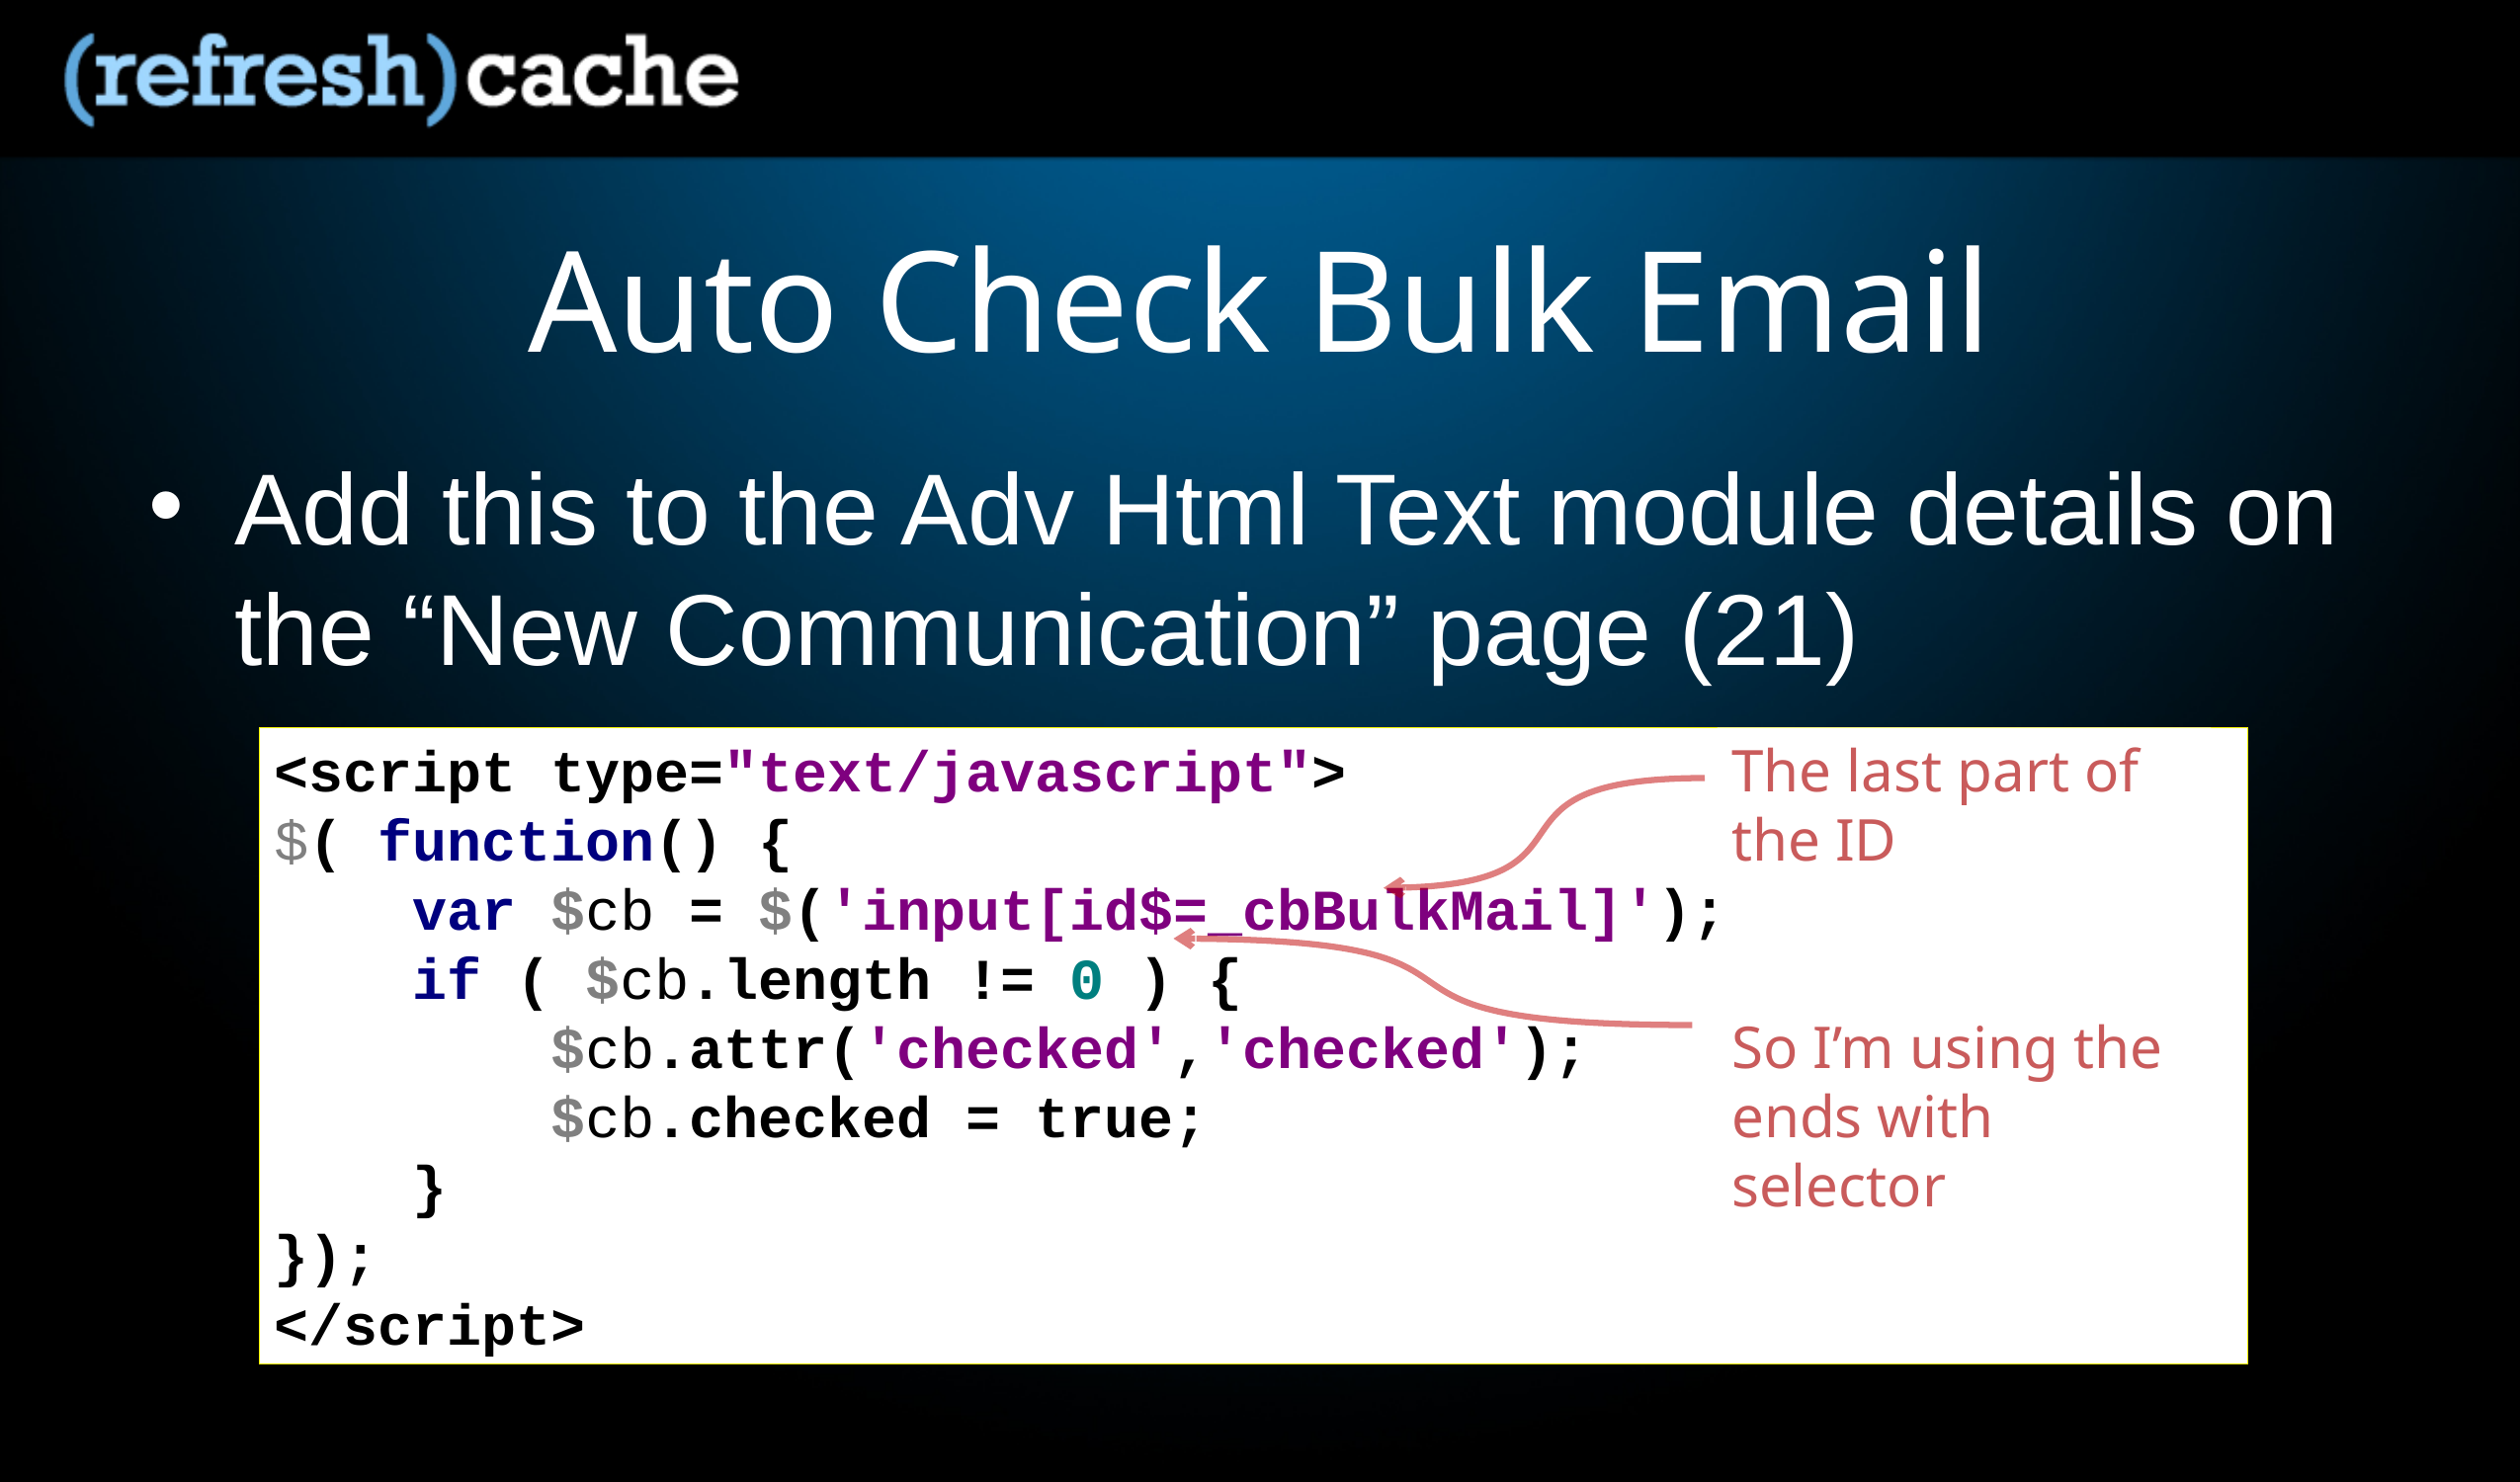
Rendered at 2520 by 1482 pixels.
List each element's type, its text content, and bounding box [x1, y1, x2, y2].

list Add this to the Adv Html Text module details on the “New Communication” page (21) [126, 432, 2394, 1324]
text_box The last part of the ID So I’m using the ends with selector [1717, 727, 2212, 1226]
title Auto Check Bulk Email [126, 172, 2394, 420]
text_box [1383, 778, 1706, 888]
picture [0, 0, 2520, 1482]
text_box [1173, 938, 1693, 1026]
text_box <script type="text/javascript"> $( function() { var $cb = $('input[id$=_cbBulkMail]'); if ( $cb.length != 0 ) { $cb.attr('checked','checked'); $cb.checked = true; } }); </script> [259, 727, 2248, 1364]
